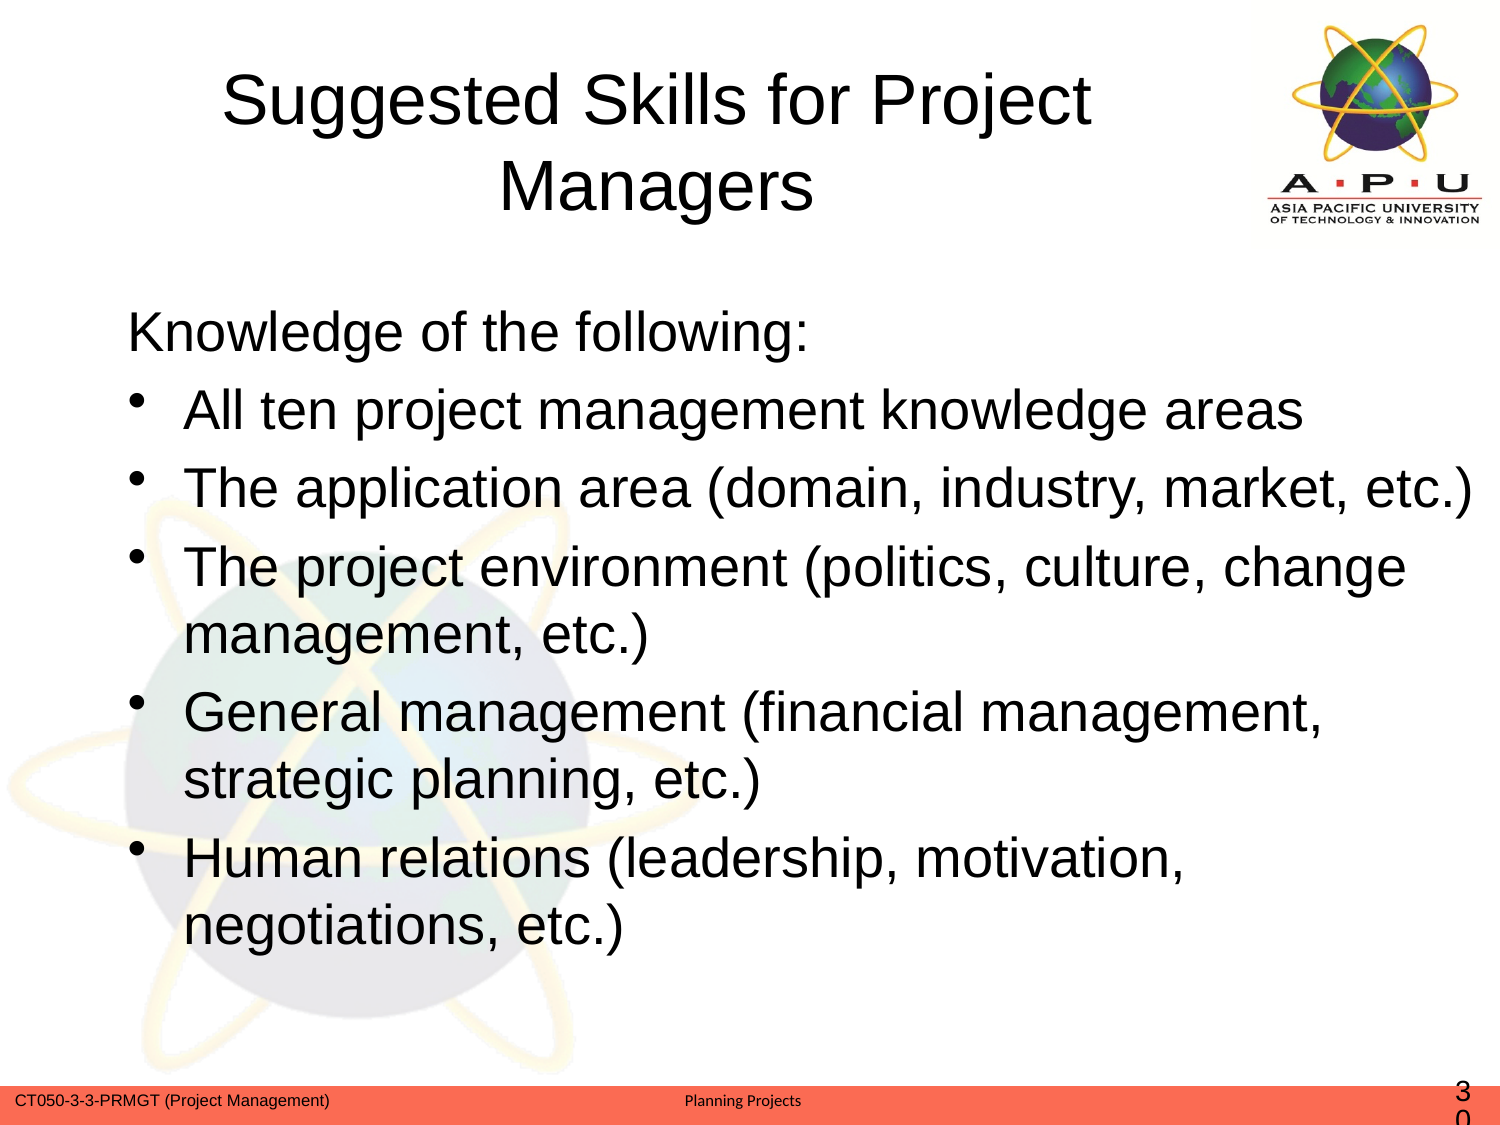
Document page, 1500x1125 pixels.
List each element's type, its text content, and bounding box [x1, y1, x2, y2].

picture [1251, 0, 1500, 249]
slide_number 30 [1440, 1065, 1500, 1125]
title Suggested Skills for Project Managers [79, 45, 1235, 233]
list Knowledge of the following: All ten project management knowledge areas The application area (domain, industry, market, etc.) The project environment (politics, culture, change management, etc.) General management (financial management, strategic planning, etc.) Human relations (leadership, motivation, negotiations, etc.) [112, 287, 1500, 975]
